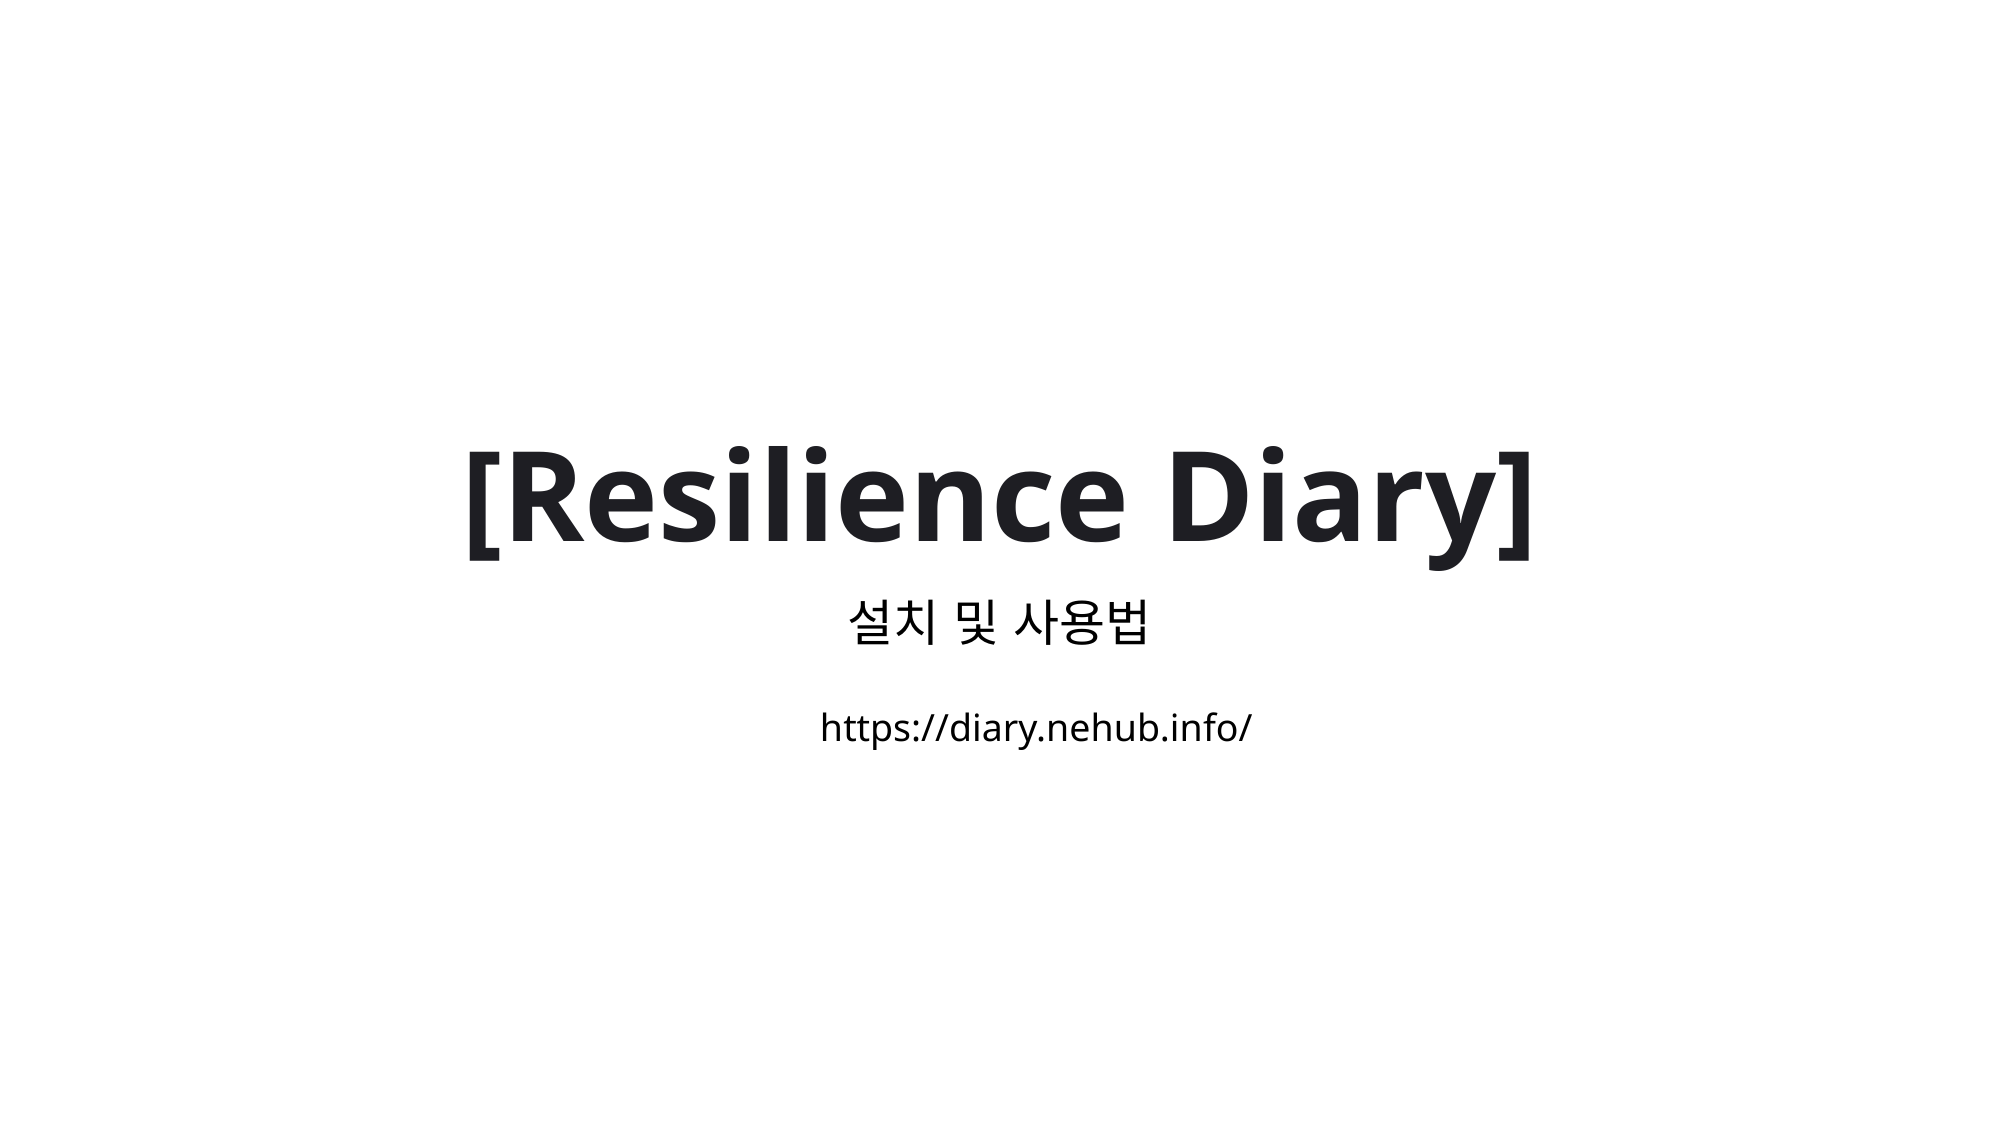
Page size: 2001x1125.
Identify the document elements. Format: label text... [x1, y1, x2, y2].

text_box https://diary.nehub.info/ [805, 696, 1806, 757]
subtitle 설치 및 사용법 [249, 590, 1750, 863]
title [Resilience Diary] [249, 184, 1750, 576]
